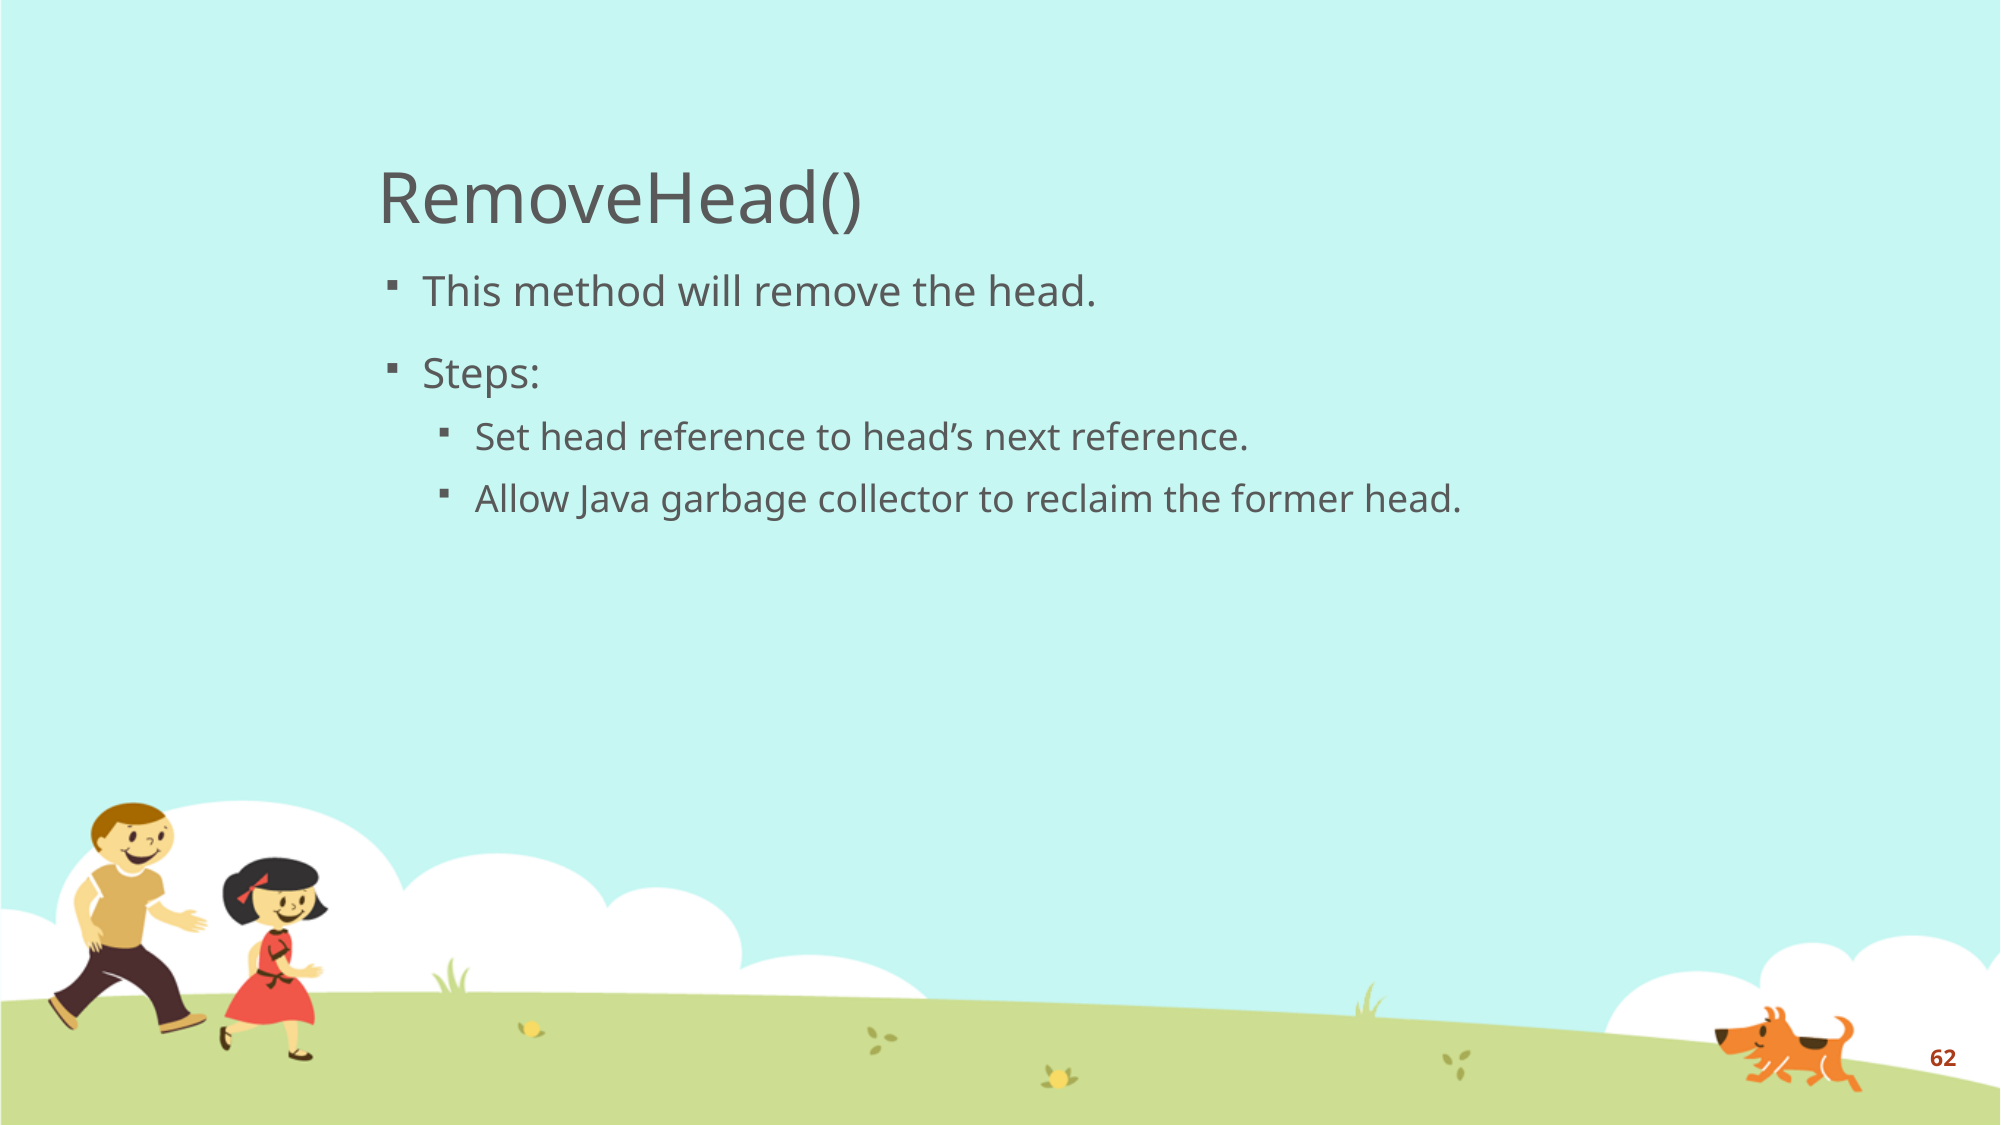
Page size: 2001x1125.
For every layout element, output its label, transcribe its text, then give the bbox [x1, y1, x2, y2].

list This method will remove the head. Steps: Set head reference to head’s next reference. Allow Java garbage collector to reclaim the former head. [362, 262, 1900, 938]
slide_number 62 [1899, 1030, 1988, 1088]
title RemoveHead() [362, 50, 1900, 247]
picture [0, 0, 2001, 1125]
